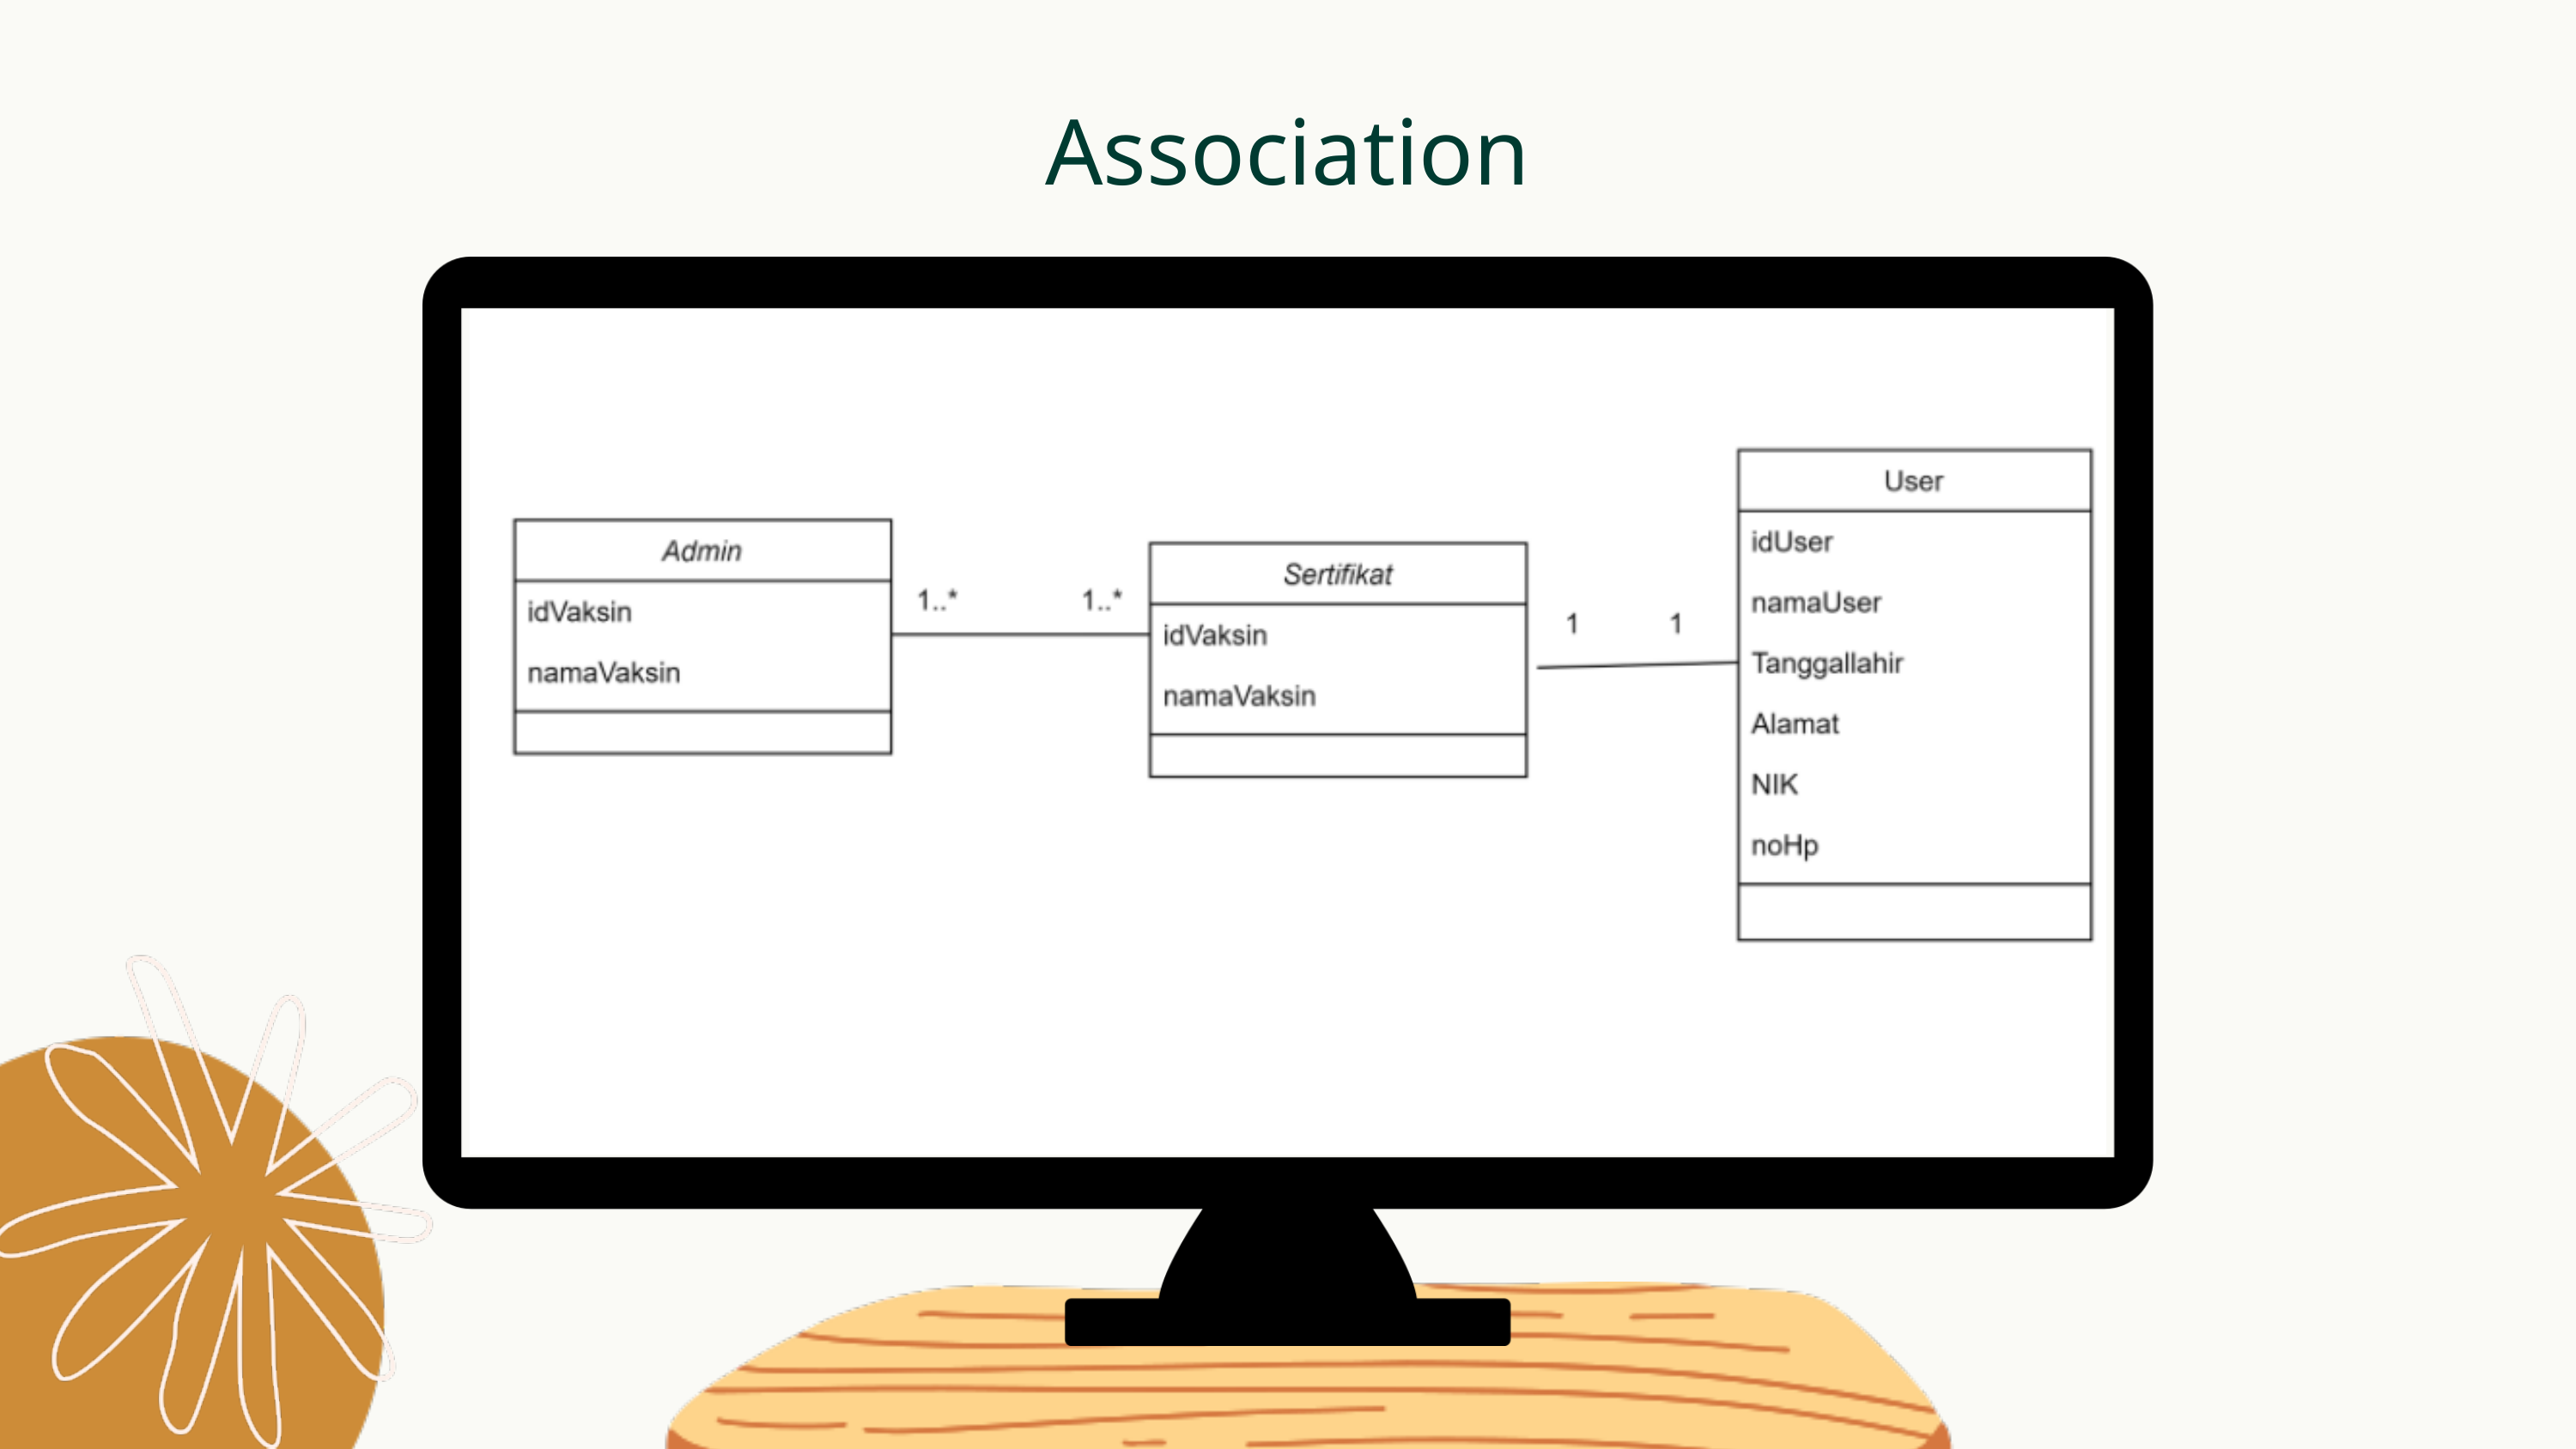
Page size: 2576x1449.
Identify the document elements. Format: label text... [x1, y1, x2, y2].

text_box Association [1029, 76, 1547, 203]
picture [0, 257, 2154, 1449]
